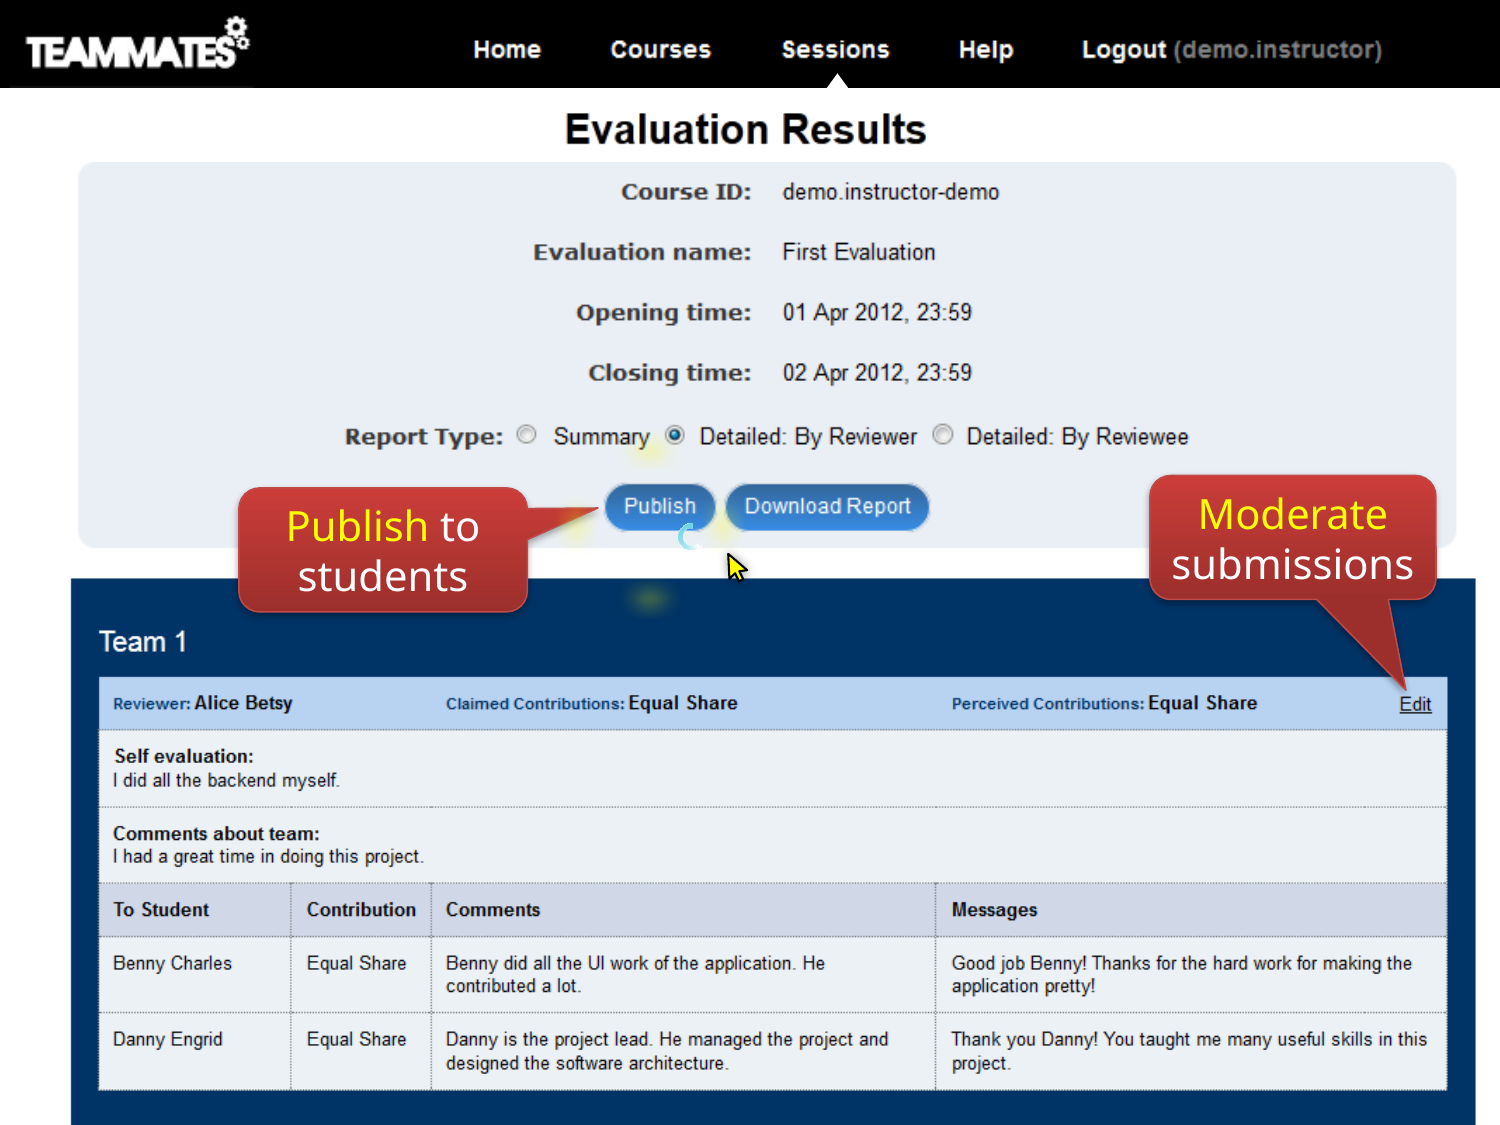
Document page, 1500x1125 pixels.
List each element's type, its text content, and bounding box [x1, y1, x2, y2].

picture [74, 162, 1460, 551]
picture [66, 573, 1480, 1125]
picture [556, 104, 941, 157]
text_box [726, 560, 750, 571]
picture [0, 0, 1500, 88]
text_box Moderate submissions [1149, 560, 1437, 571]
text_box Publish to students [238, 560, 529, 571]
